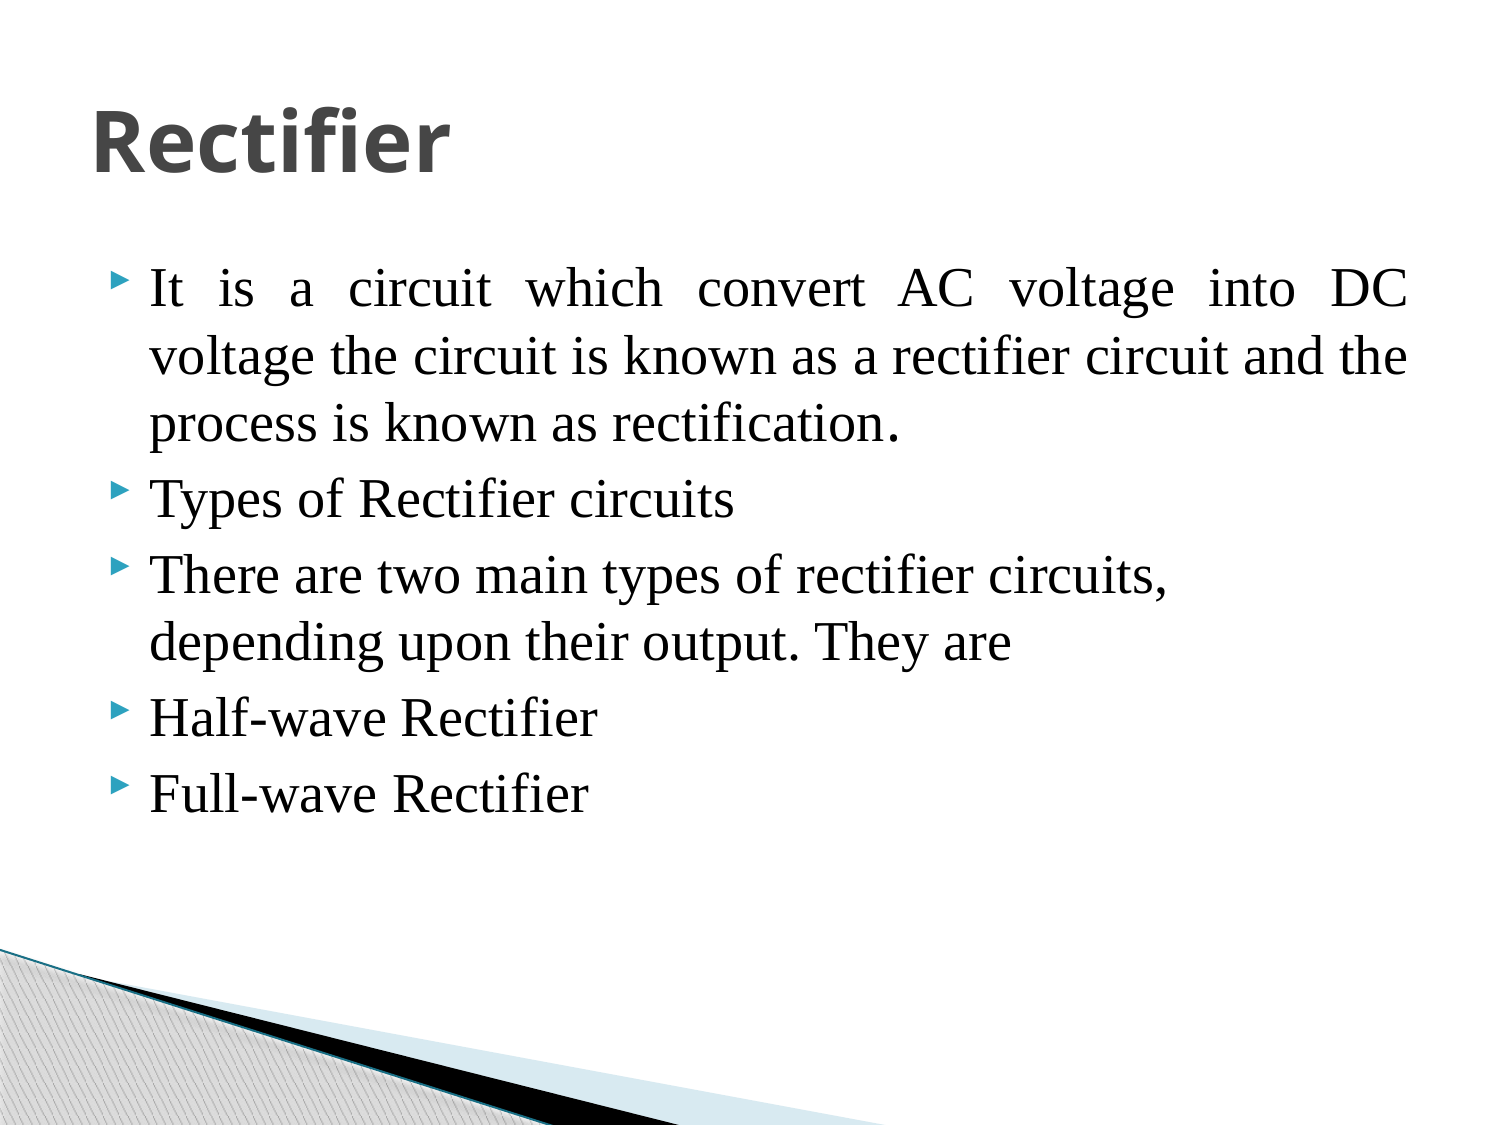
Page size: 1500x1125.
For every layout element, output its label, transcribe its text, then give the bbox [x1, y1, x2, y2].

title Rectifier [75, 45, 1425, 233]
list It is a circuit which convert AC voltage into DC voltage the circuit is known as a rectifier circuit and the process is known as rectification. Types of Rectifier circuits There are two main types of rectifier circuits, depending upon their output. They are Half-wave Rectifier Full-wave Rectifier [75, 243, 1425, 986]
